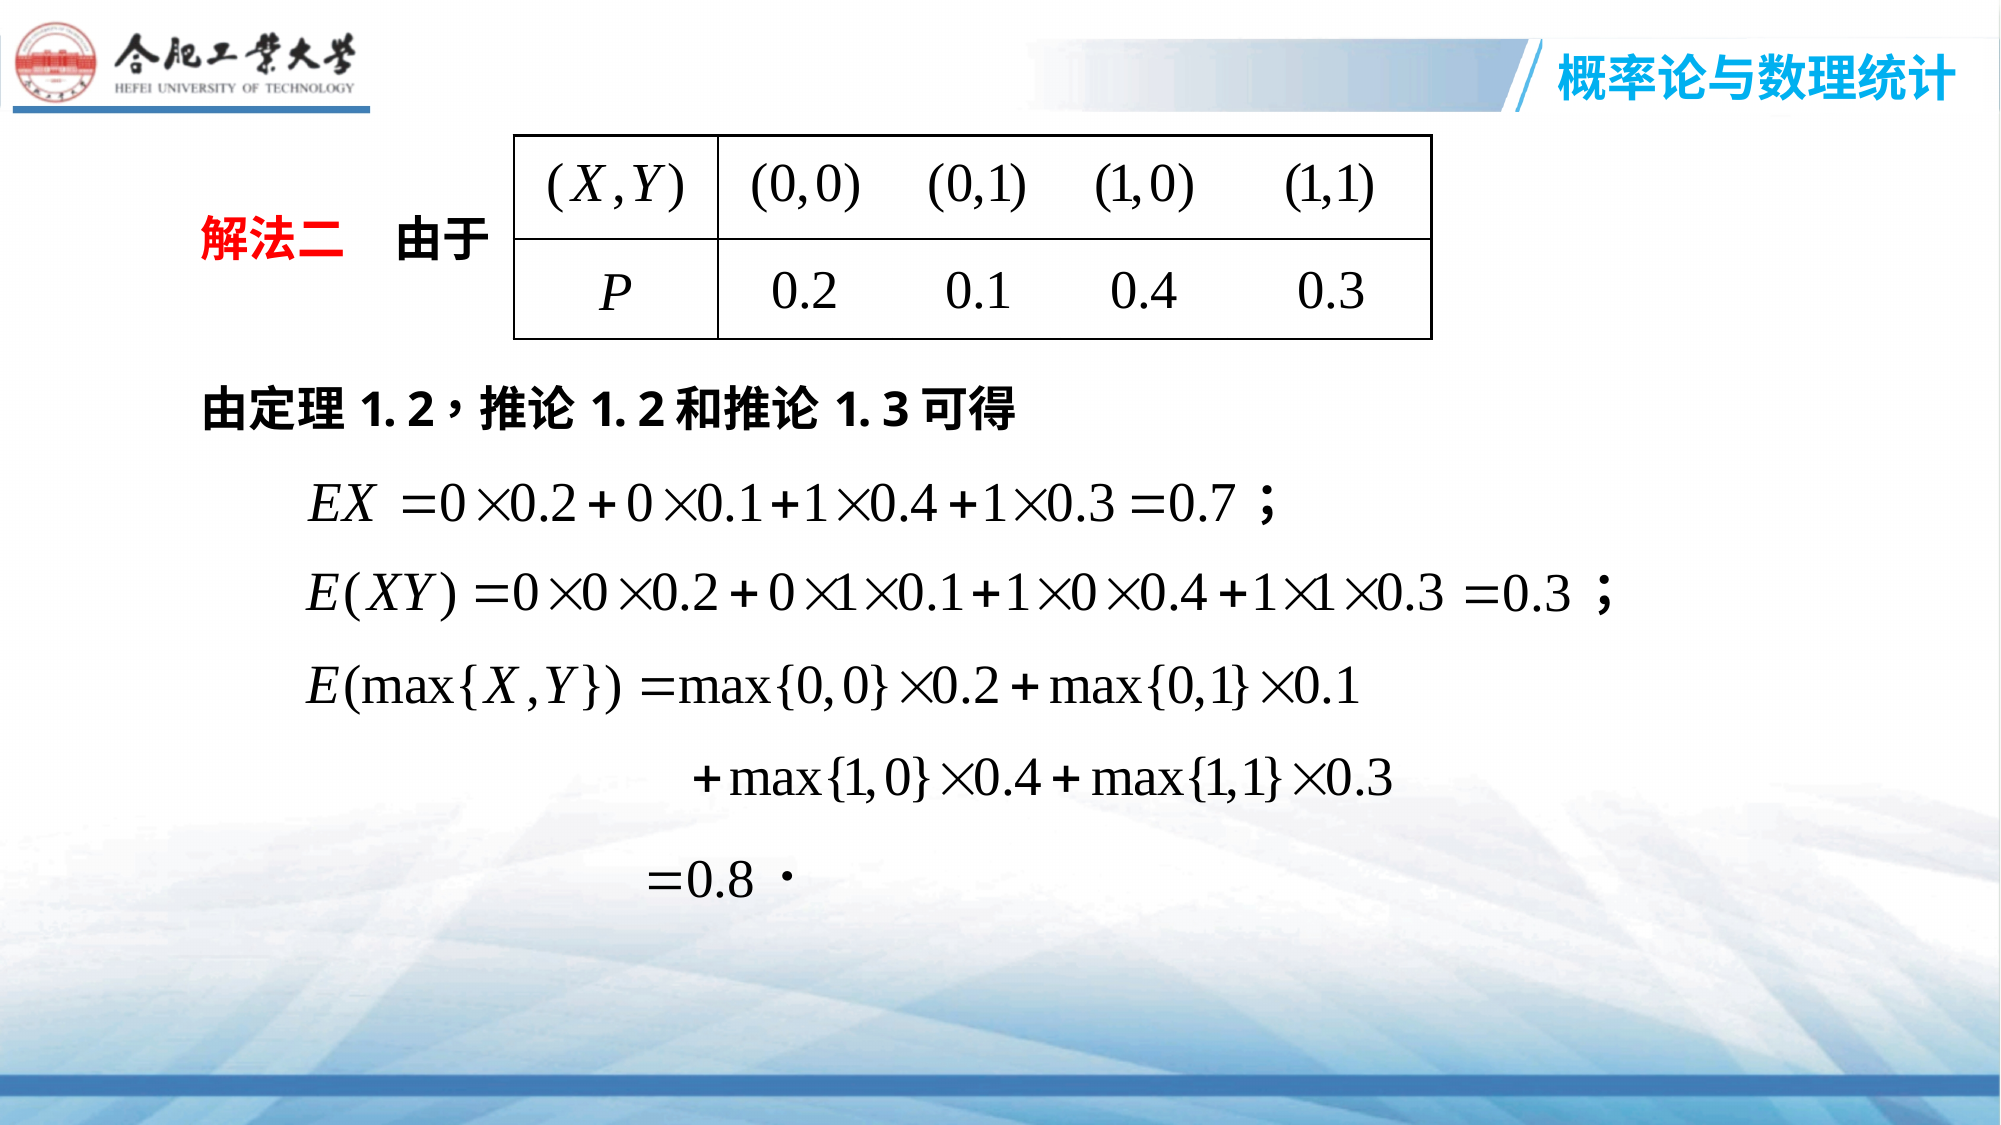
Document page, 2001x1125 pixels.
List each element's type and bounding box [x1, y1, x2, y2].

picture [0, 0, 2001, 1125]
text_box [397, 134, 1544, 431]
text_box [296, 541, 1686, 648]
text_box [200, 350, 1473, 551]
text_box [200, 179, 397, 329]
text_box [296, 635, 1590, 923]
